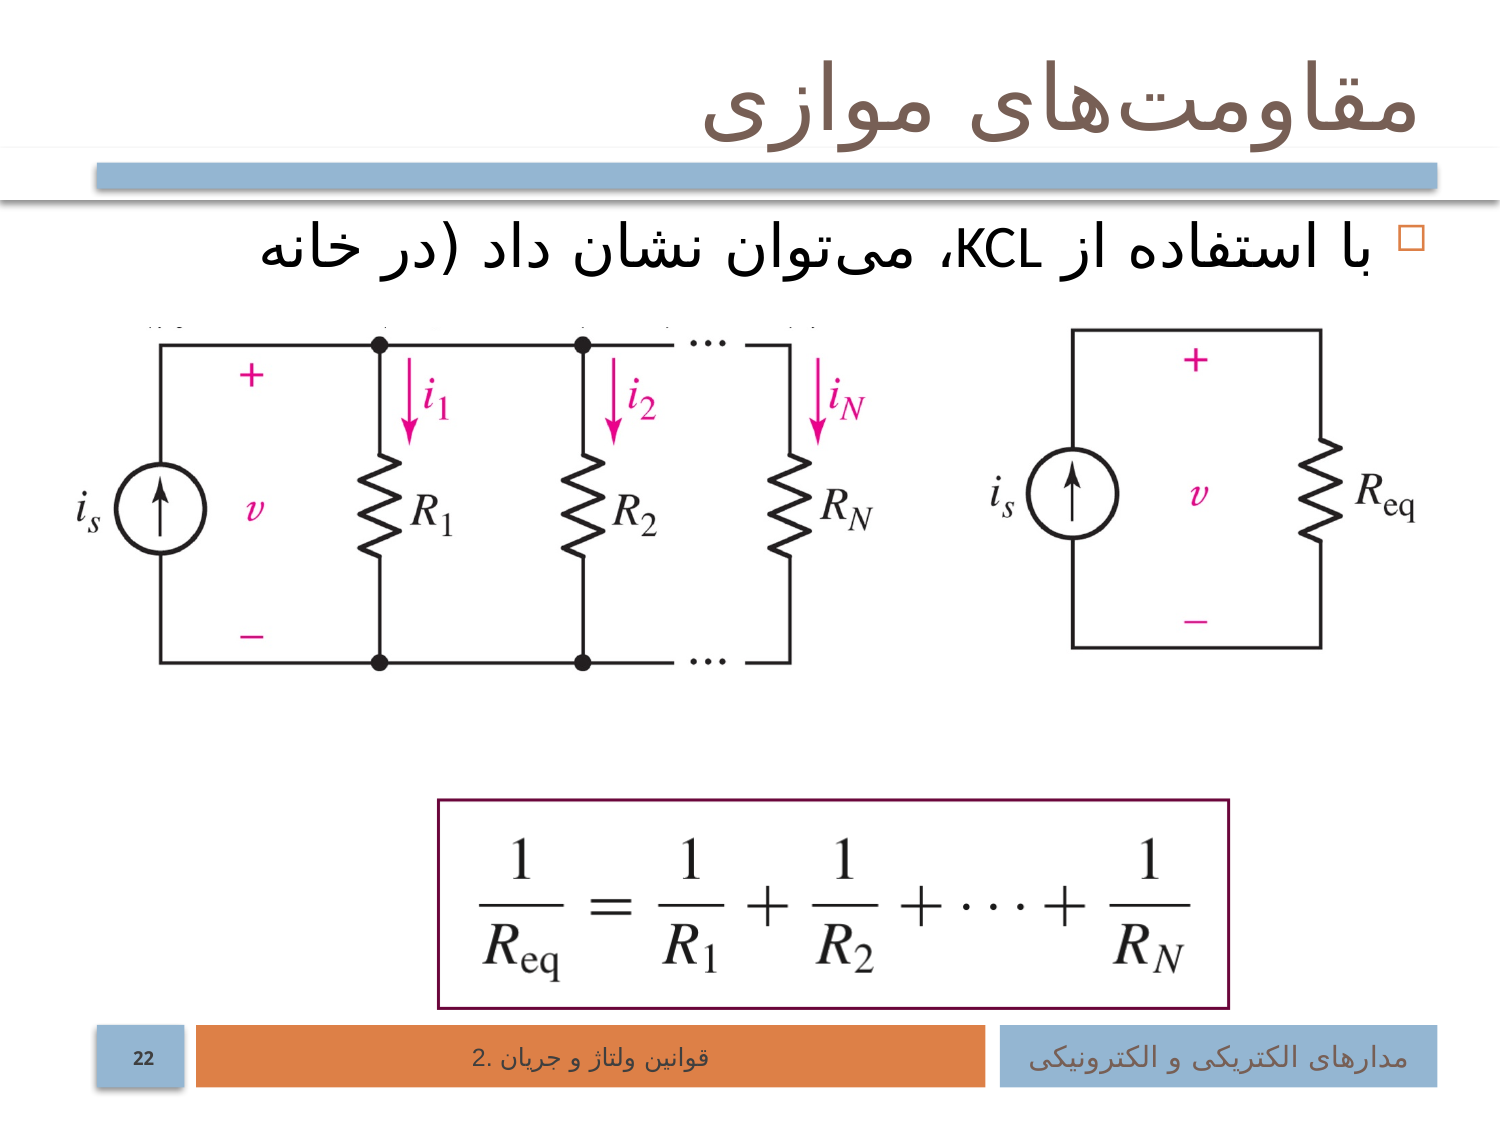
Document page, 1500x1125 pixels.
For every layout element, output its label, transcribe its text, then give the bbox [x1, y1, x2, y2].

slide_number 22 [99, 1038, 188, 1079]
list با استفاده از KCL، می‌توان نشان داد (در خانه انجام دهید): [100, 199, 1443, 1000]
picture [74, 326, 876, 713]
picture [432, 795, 1232, 1013]
title مقاومت‌های موازی [100, 37, 1438, 150]
footer 2. قوانین ولتاژ و جریان [196, 1025, 986, 1088]
slide_number مدارهای الکتریکی و الکترونیکی [999, 1025, 1438, 1088]
picture [953, 293, 1426, 667]
